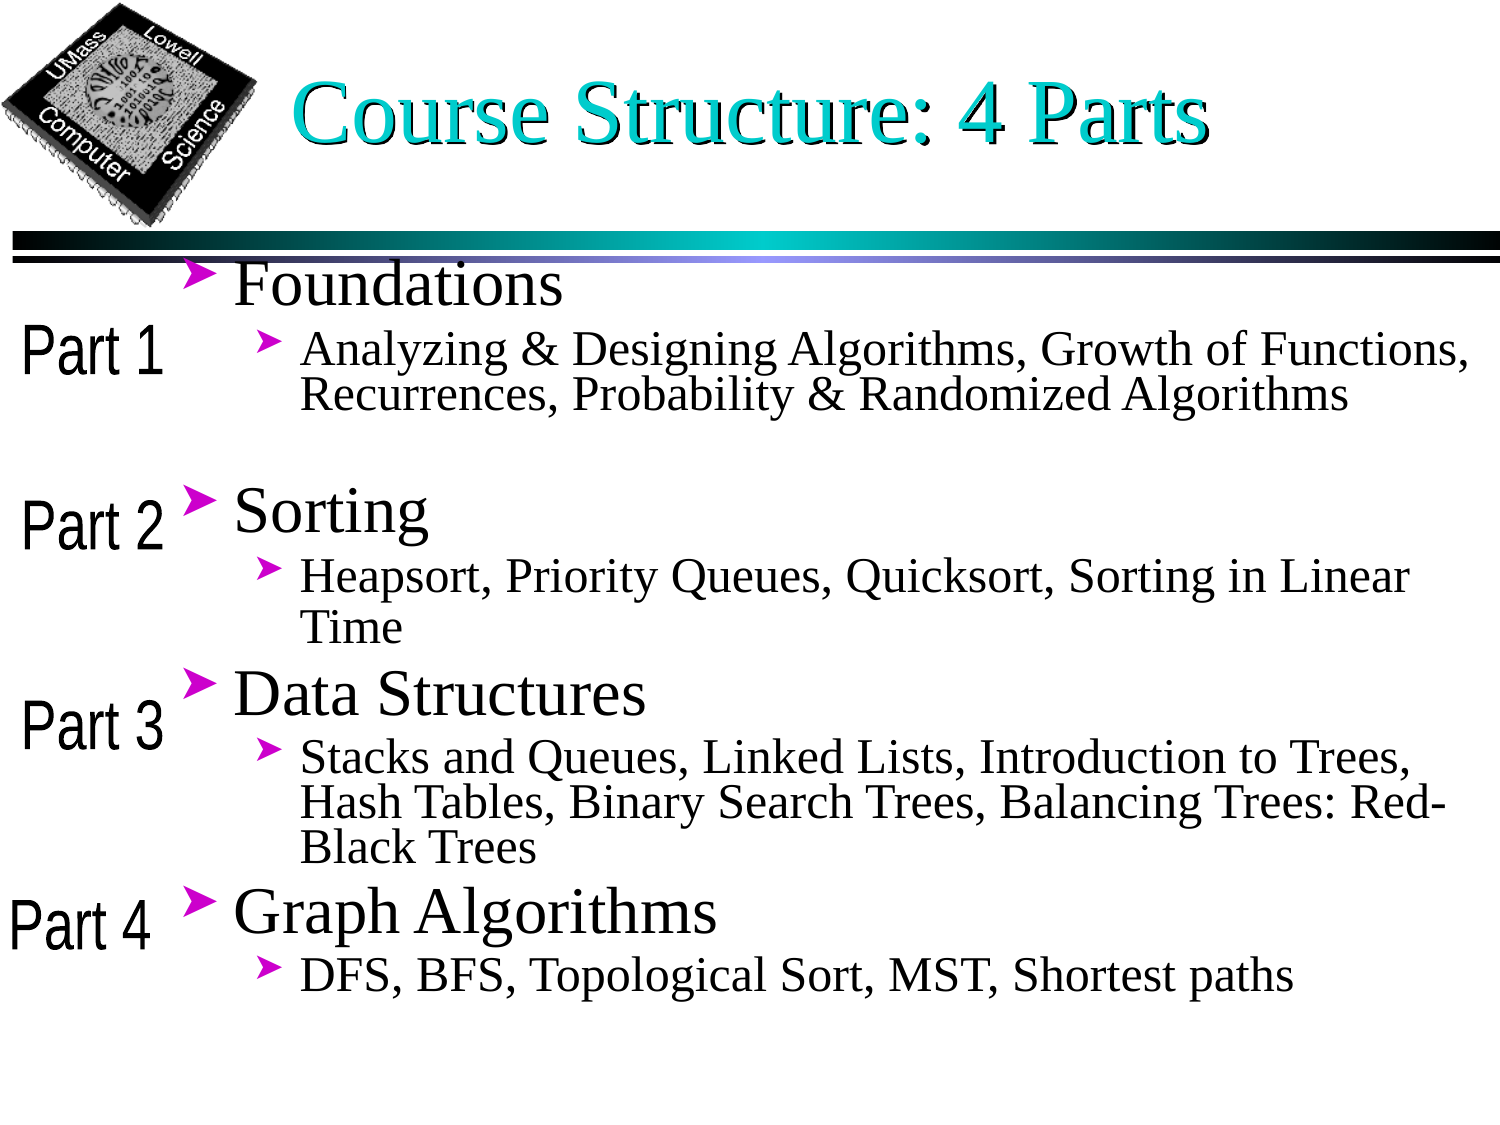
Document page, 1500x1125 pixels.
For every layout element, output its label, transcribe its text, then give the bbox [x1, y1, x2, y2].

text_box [12, 324, 163, 951]
list Foundations Analyzing & Designing Algorithms, Growth of Functions, Recurrences, Probability & Randomized Algorithms Sorting Heapsort, Priority Queues, Quicksort, Sorting in Linear Time Data Structures Stacks and Queues, Linked Lists, Introduction to Trees, Hash Tables, Binary Search Trees, Balancing Trees: Red-Black Trees Graph Algorithms DFS, BFS, Topological Sort, MST, Shortest paths [162, 249, 1500, 976]
title Course Structure: 4 Parts [274, 12, 1500, 201]
picture [0, 0, 288, 238]
